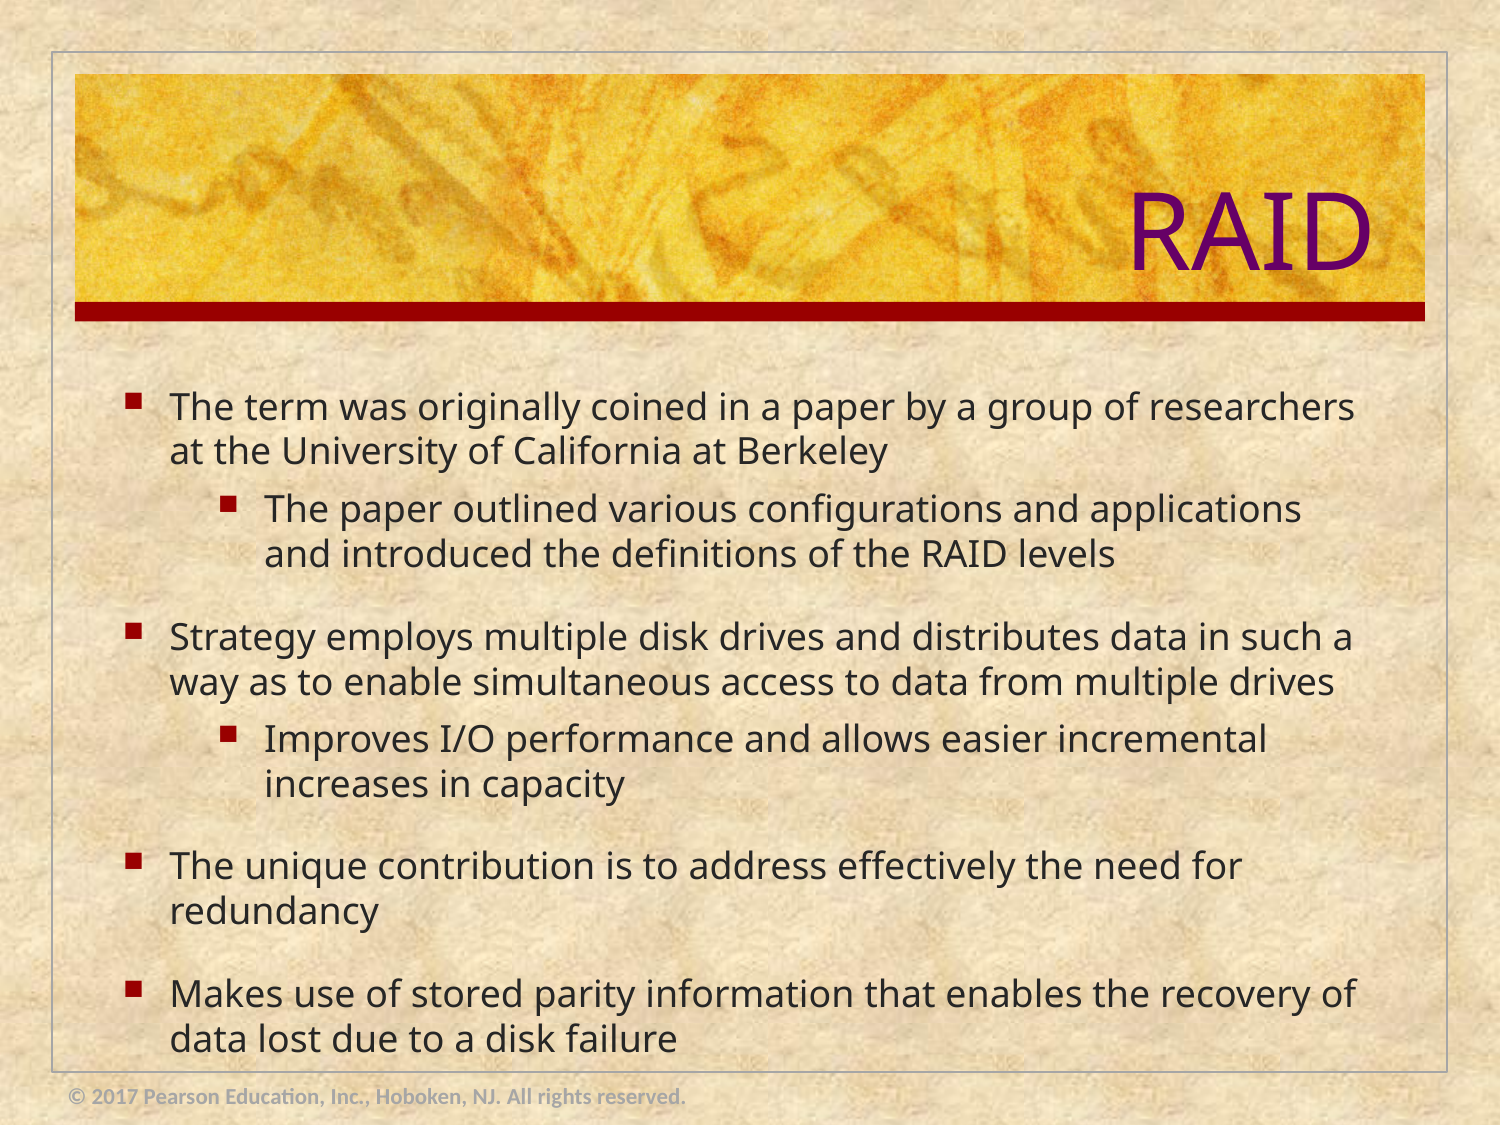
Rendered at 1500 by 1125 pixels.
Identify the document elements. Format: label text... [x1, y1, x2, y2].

picture [0, 0, 1500, 1125]
list The term was originally coined in a paper by a group of researchers at the University of California at Berkeley The paper outlined various configurations and applications and introduced the definitions of the RAID levels Strategy employs multiple disk drives and distributes data in such a way as to enable simultaneous access to data from multiple drives Improves I/O performance and allows easier incremental increases in capacity The unique contribution is to address effectively the need for redundancy Makes use of stored parity information that enables the recovery of data lost due to a disk failure [108, 375, 1388, 1038]
footer © 2017 Pearson Education, Inc., Hoboken, NJ. All rights reserved. [52, 1065, 1038, 1125]
title RAID [108, 74, 1392, 292]
picture [53, 53, 1446, 1071]
